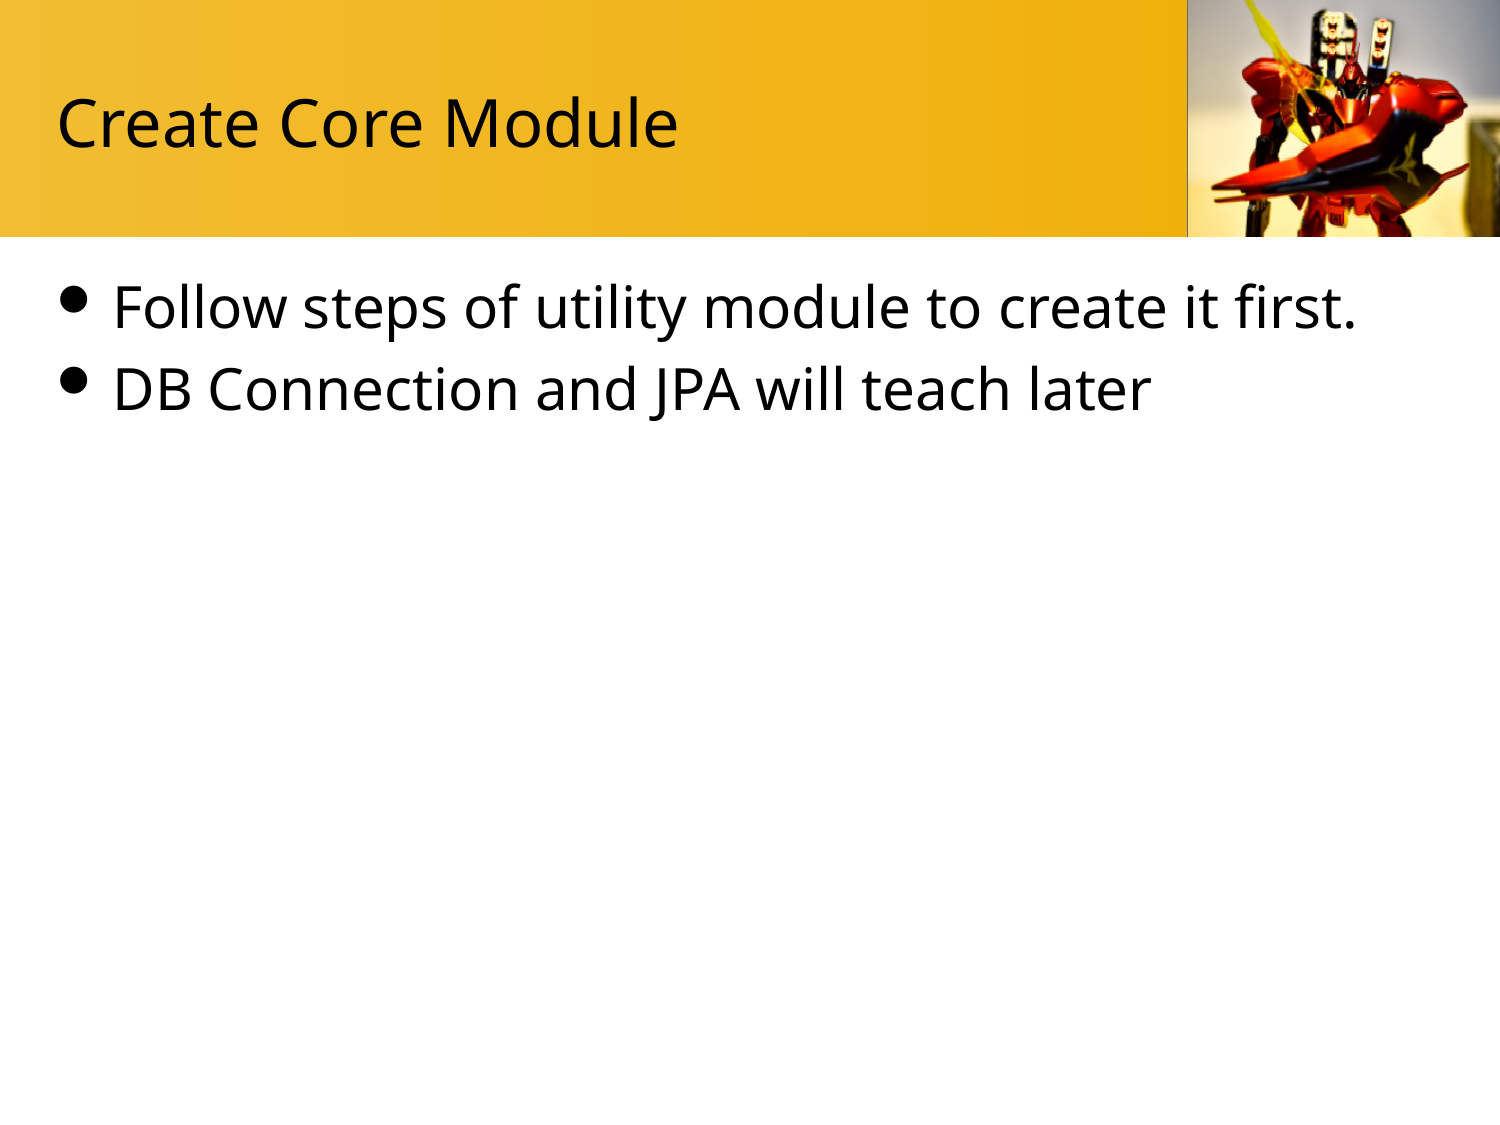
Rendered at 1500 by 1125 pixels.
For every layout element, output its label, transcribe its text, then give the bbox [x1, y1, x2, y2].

title Create Core Module [41, 45, 1164, 197]
picture [1187, 0, 1500, 237]
list Follow steps of utility module to create it first. DB Connection and JPA will teach later [41, 262, 1392, 362]
